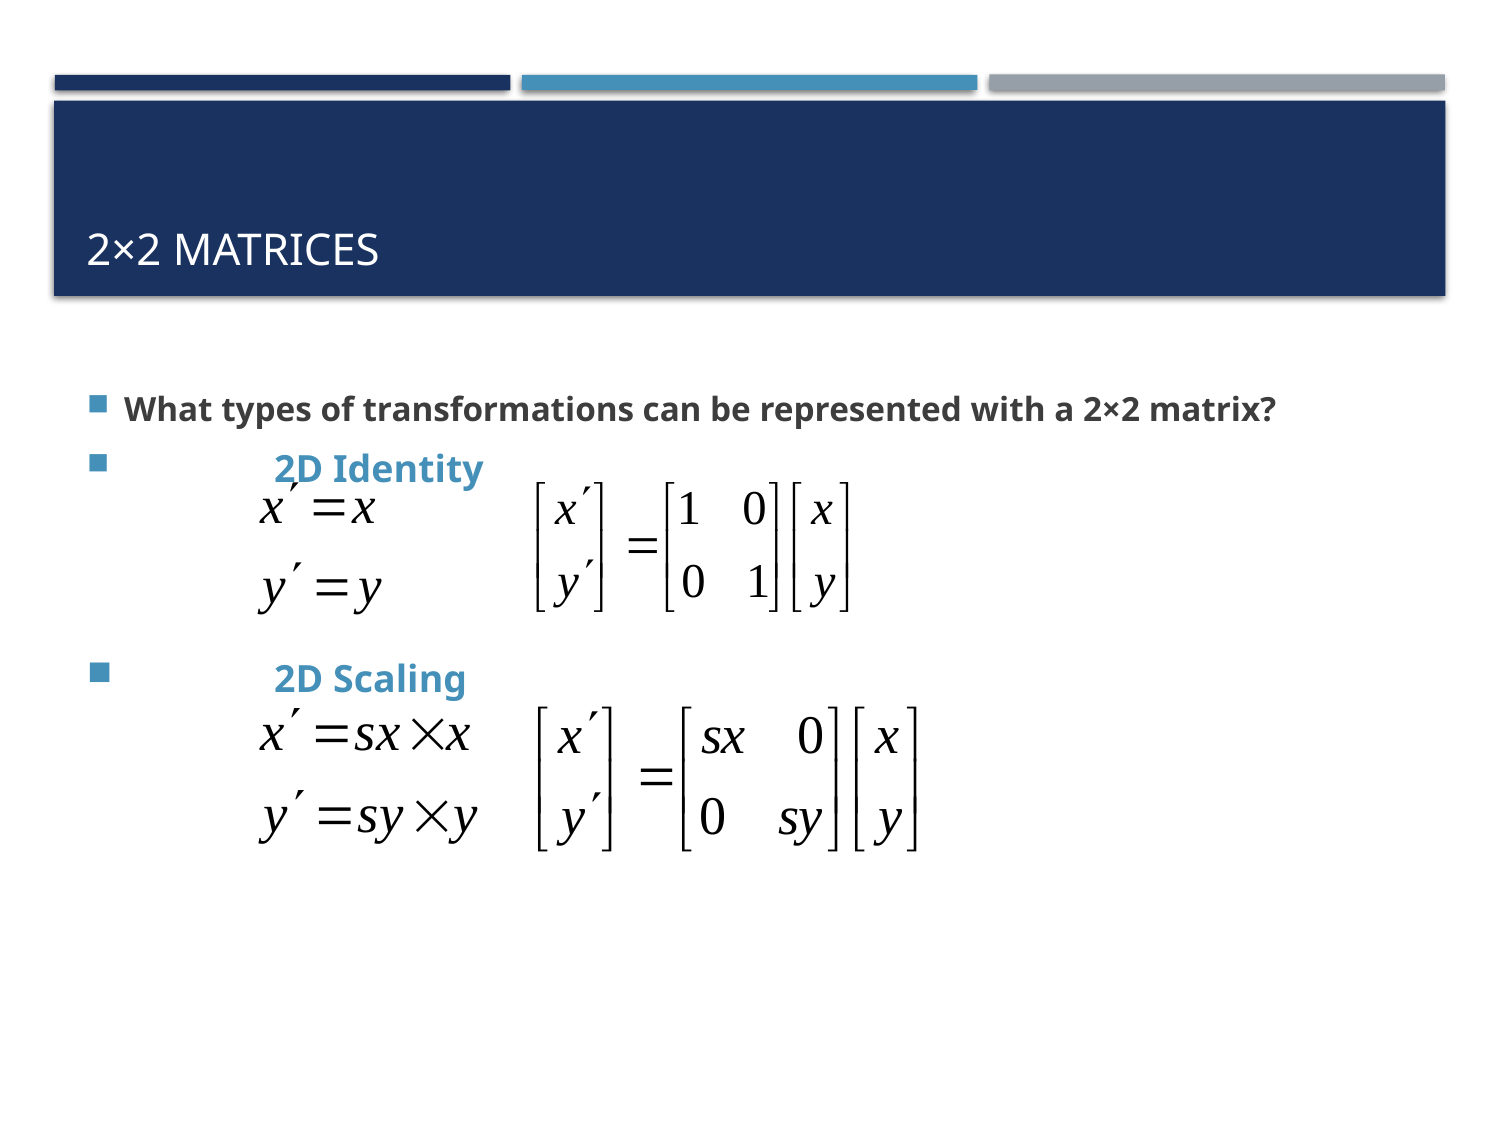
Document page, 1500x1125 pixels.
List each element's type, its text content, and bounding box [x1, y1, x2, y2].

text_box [249, 474, 392, 626]
title 2×2 Matrices [71, 115, 1429, 282]
list What types of transformations can be represented with a 2×2 matrix? 2D Identity 2D Scaling [71, 383, 1429, 962]
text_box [249, 699, 488, 856]
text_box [524, 697, 951, 862]
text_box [524, 474, 867, 622]
